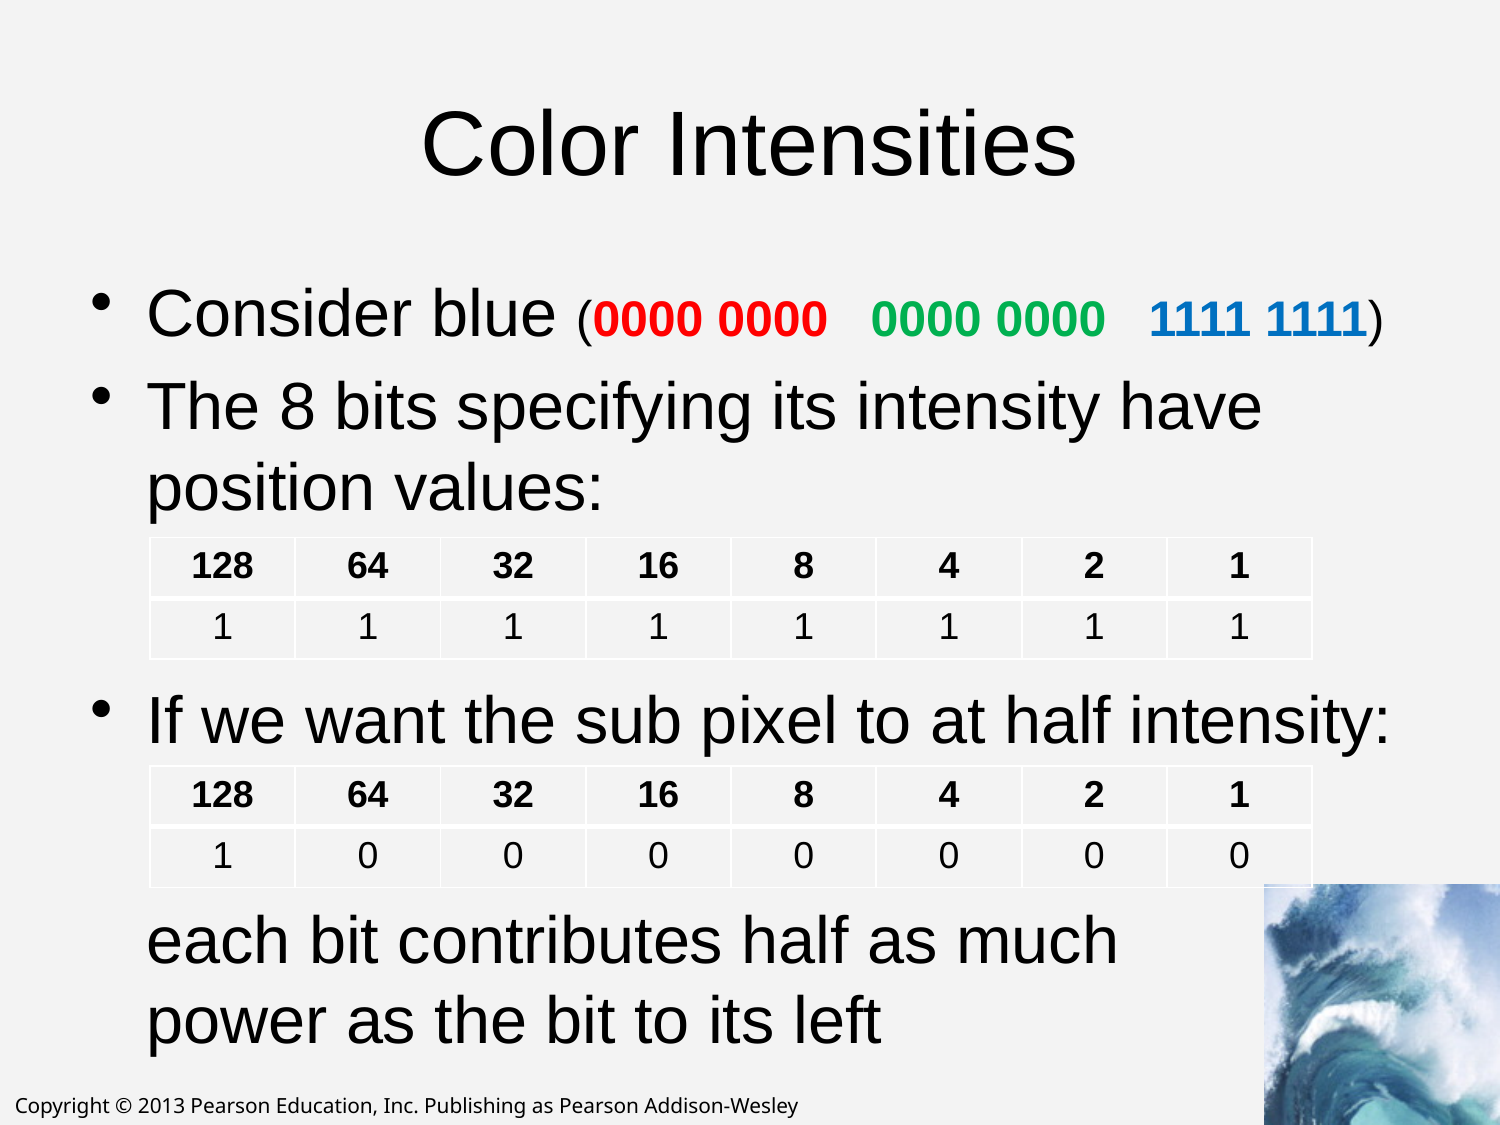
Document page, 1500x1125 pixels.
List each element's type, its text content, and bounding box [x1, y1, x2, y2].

table_cell 1 [151, 829, 294, 887]
table_cell 0 [877, 829, 1021, 887]
table_header 64 [296, 538, 440, 596]
table_cell 1 [1168, 601, 1311, 658]
table_header 128 [151, 538, 294, 596]
table_cell 1 [151, 601, 294, 658]
table_cell 0 [732, 829, 875, 887]
table_cell 1 [1023, 601, 1166, 658]
table_cell 0 [296, 829, 440, 887]
table_header 32 [441, 538, 585, 596]
picture [1264, 884, 1500, 1125]
table_cell 0 [1023, 829, 1166, 887]
table_header 4 [877, 767, 1021, 824]
table_header 32 [441, 767, 585, 824]
table_header 8 [732, 767, 875, 824]
table_cell 0 [1168, 829, 1311, 887]
table_cell 0 [441, 829, 585, 887]
table_cell 1 [732, 601, 875, 658]
table_header 128 [151, 767, 294, 824]
table_cell 1 [587, 601, 730, 658]
table_header 1 [1168, 538, 1311, 596]
table_header 4 [877, 538, 1021, 596]
table_header 64 [296, 767, 440, 824]
table_header 2 [1023, 538, 1166, 596]
list Consider blue (0000 0000 0000 0000 1111 1111) The 8 bits specifying its intensity have position values: If we want the sub pixel to at half intensity: each bit contributes half as much power as the bit to its left [74, 262, 1426, 1006]
table_cell 1 [296, 601, 440, 658]
table_header 1 [1168, 767, 1311, 824]
table_header 16 [587, 767, 730, 824]
table_cell 0 [587, 829, 730, 887]
table_header 16 [587, 538, 730, 596]
table_cell 1 [877, 601, 1021, 658]
table_header 2 [1023, 767, 1166, 824]
table_cell 1 [441, 601, 585, 658]
title Color Intensities [74, 44, 1426, 233]
table_header 8 [732, 538, 875, 596]
